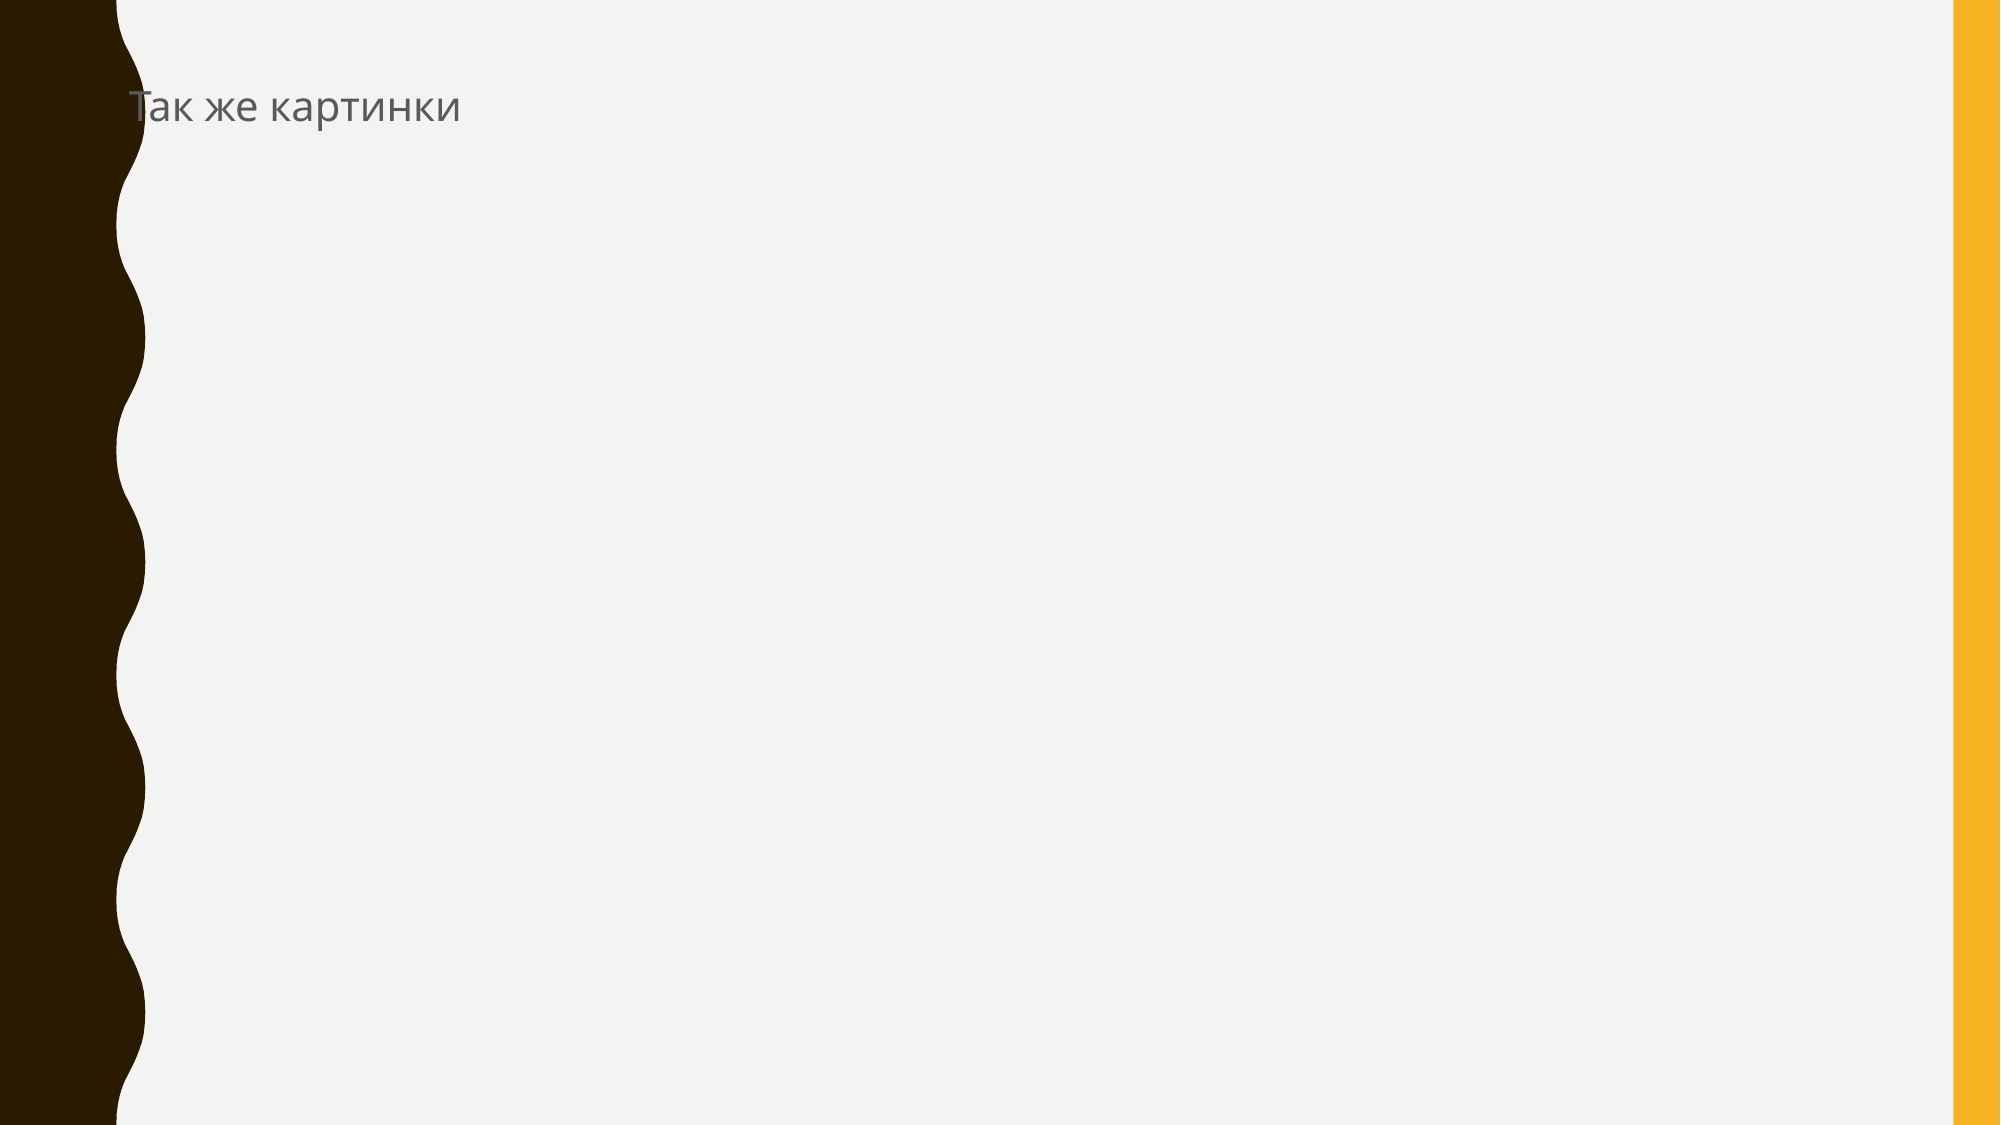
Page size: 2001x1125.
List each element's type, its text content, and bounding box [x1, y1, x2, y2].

list Так же картинки [76, 67, 1802, 233]
